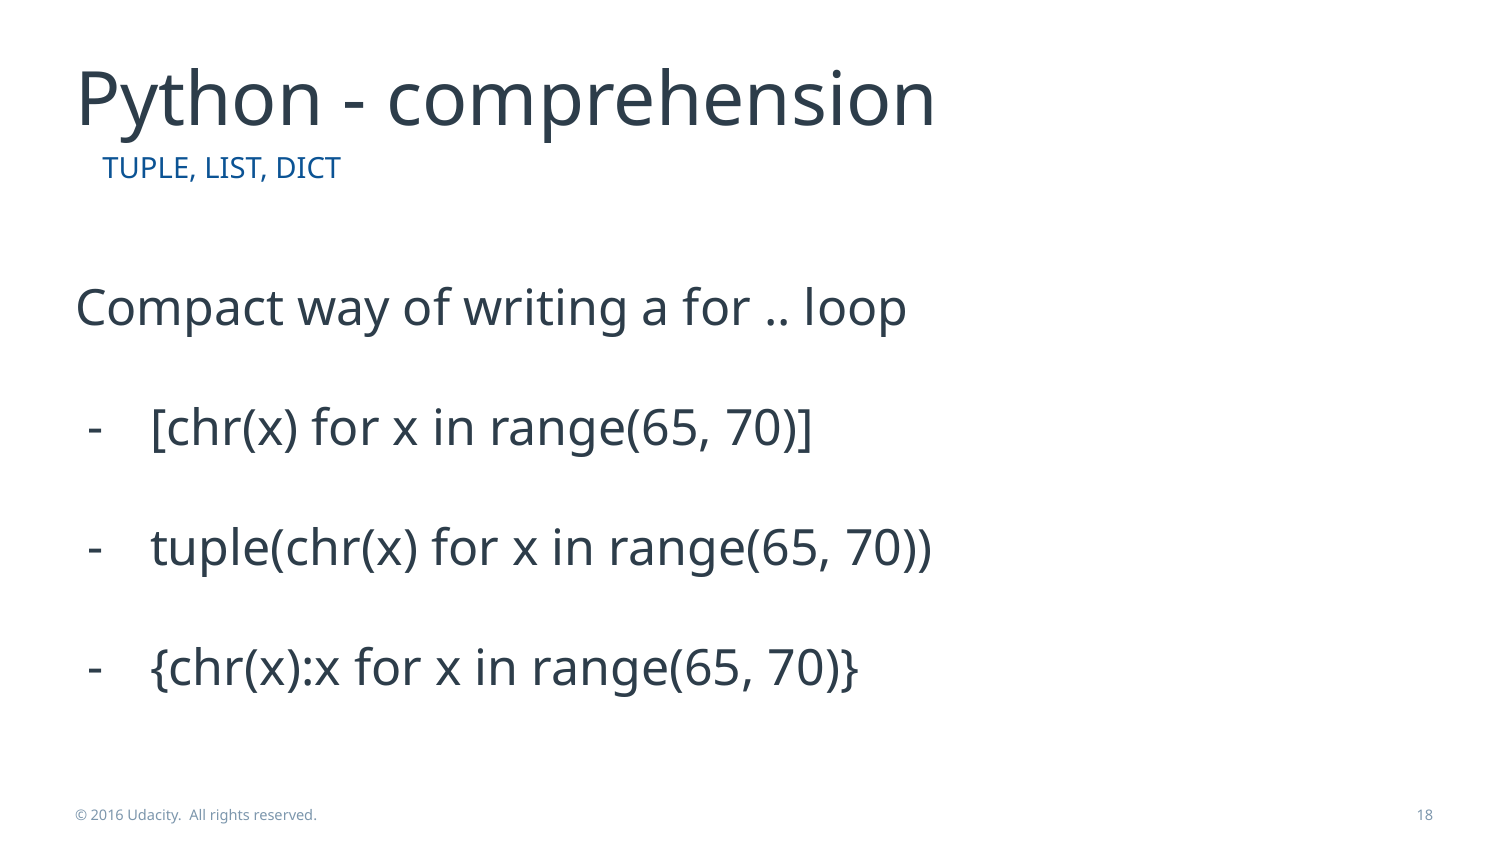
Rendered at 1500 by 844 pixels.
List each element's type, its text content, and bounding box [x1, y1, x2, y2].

list Compact way of writing a for .. loop [chr(x) for x in range(65, 70)] tuple(chr(x) for x in range(65, 70)) {chr(x):x for x in range(65, 70)} [75, 281, 1425, 751]
text_box TUPLE, LIST, DICT [87, 133, 1425, 187]
list © 2016 Udacity. All rights reserved. [75, 806, 725, 826]
title Python - comprehension [75, 50, 1425, 148]
slide_number ‹#› [1416, 806, 1434, 826]
